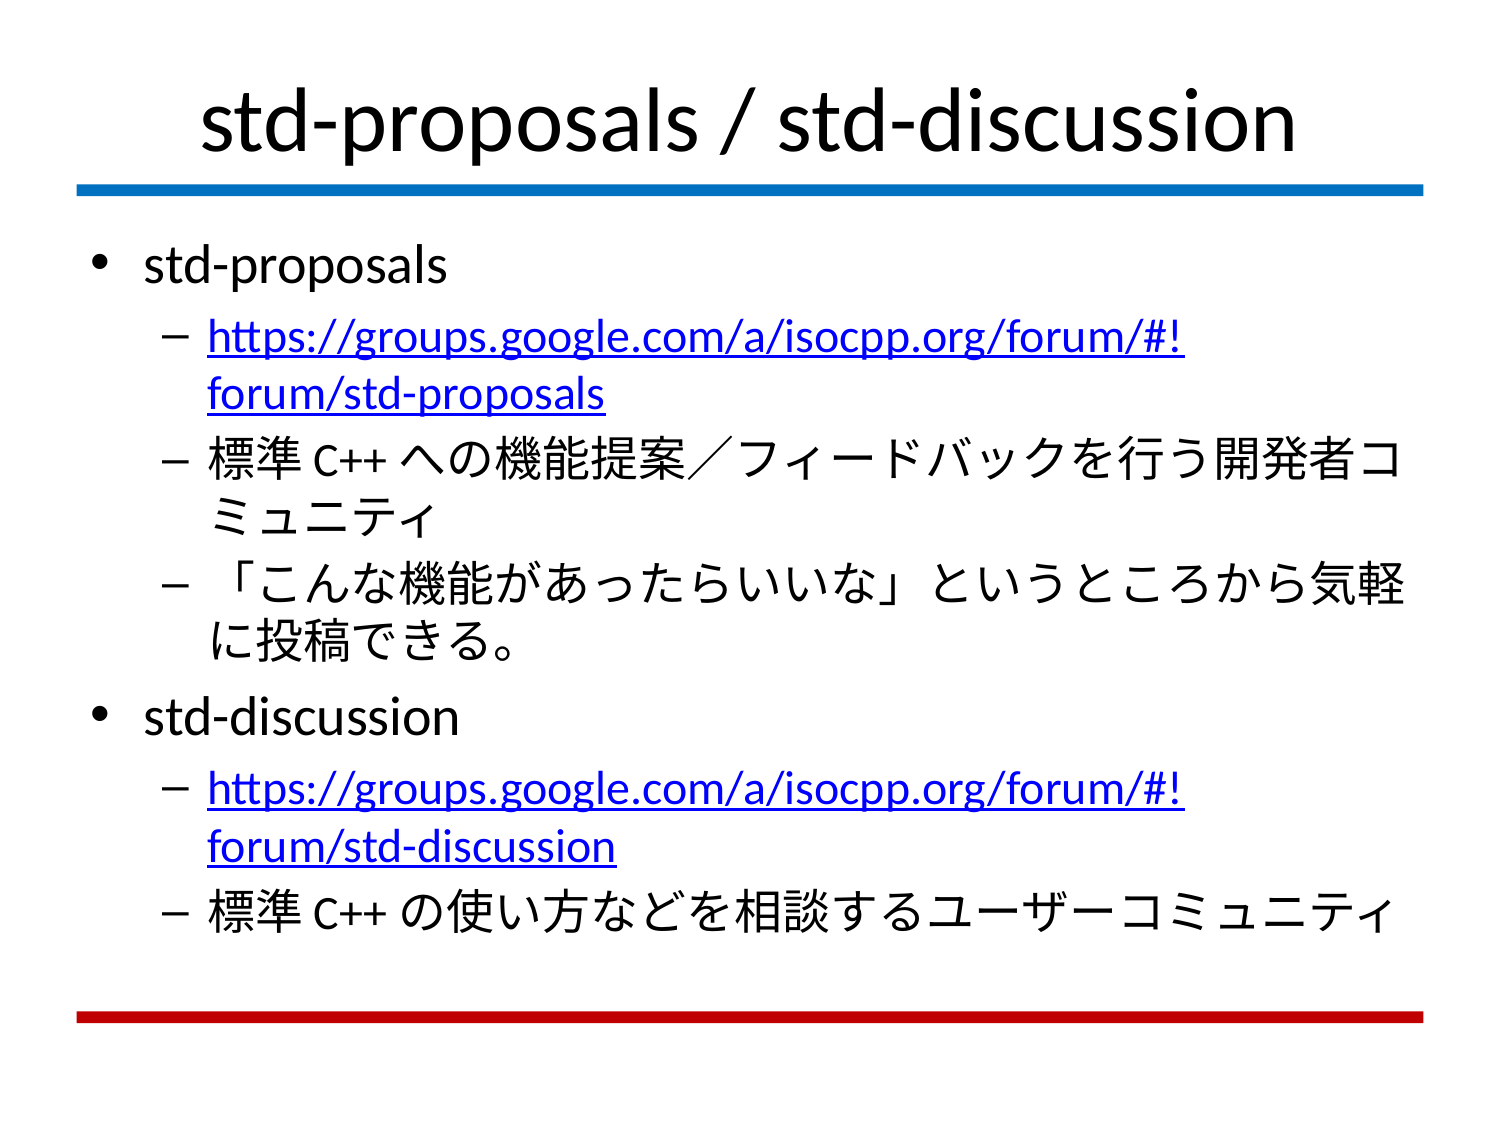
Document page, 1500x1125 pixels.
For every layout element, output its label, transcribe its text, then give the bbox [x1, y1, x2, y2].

title std-proposals / std-discussion [75, 45, 1425, 185]
list std-proposals https://groups.google.com/a/isocpp.org/forum/#!forum/std-proposals 標準C++への機能提案／フィードバックを行う開発者コミュニティ 「こんな機能があったらいいな」というところから気軽に投稿できる。 std-discussion https://groups.google.com/a/isocpp.org/forum/#!forum/std-discussion 標準C++の使い方などを相談するユーザーコミュニティ [75, 219, 1425, 1005]
